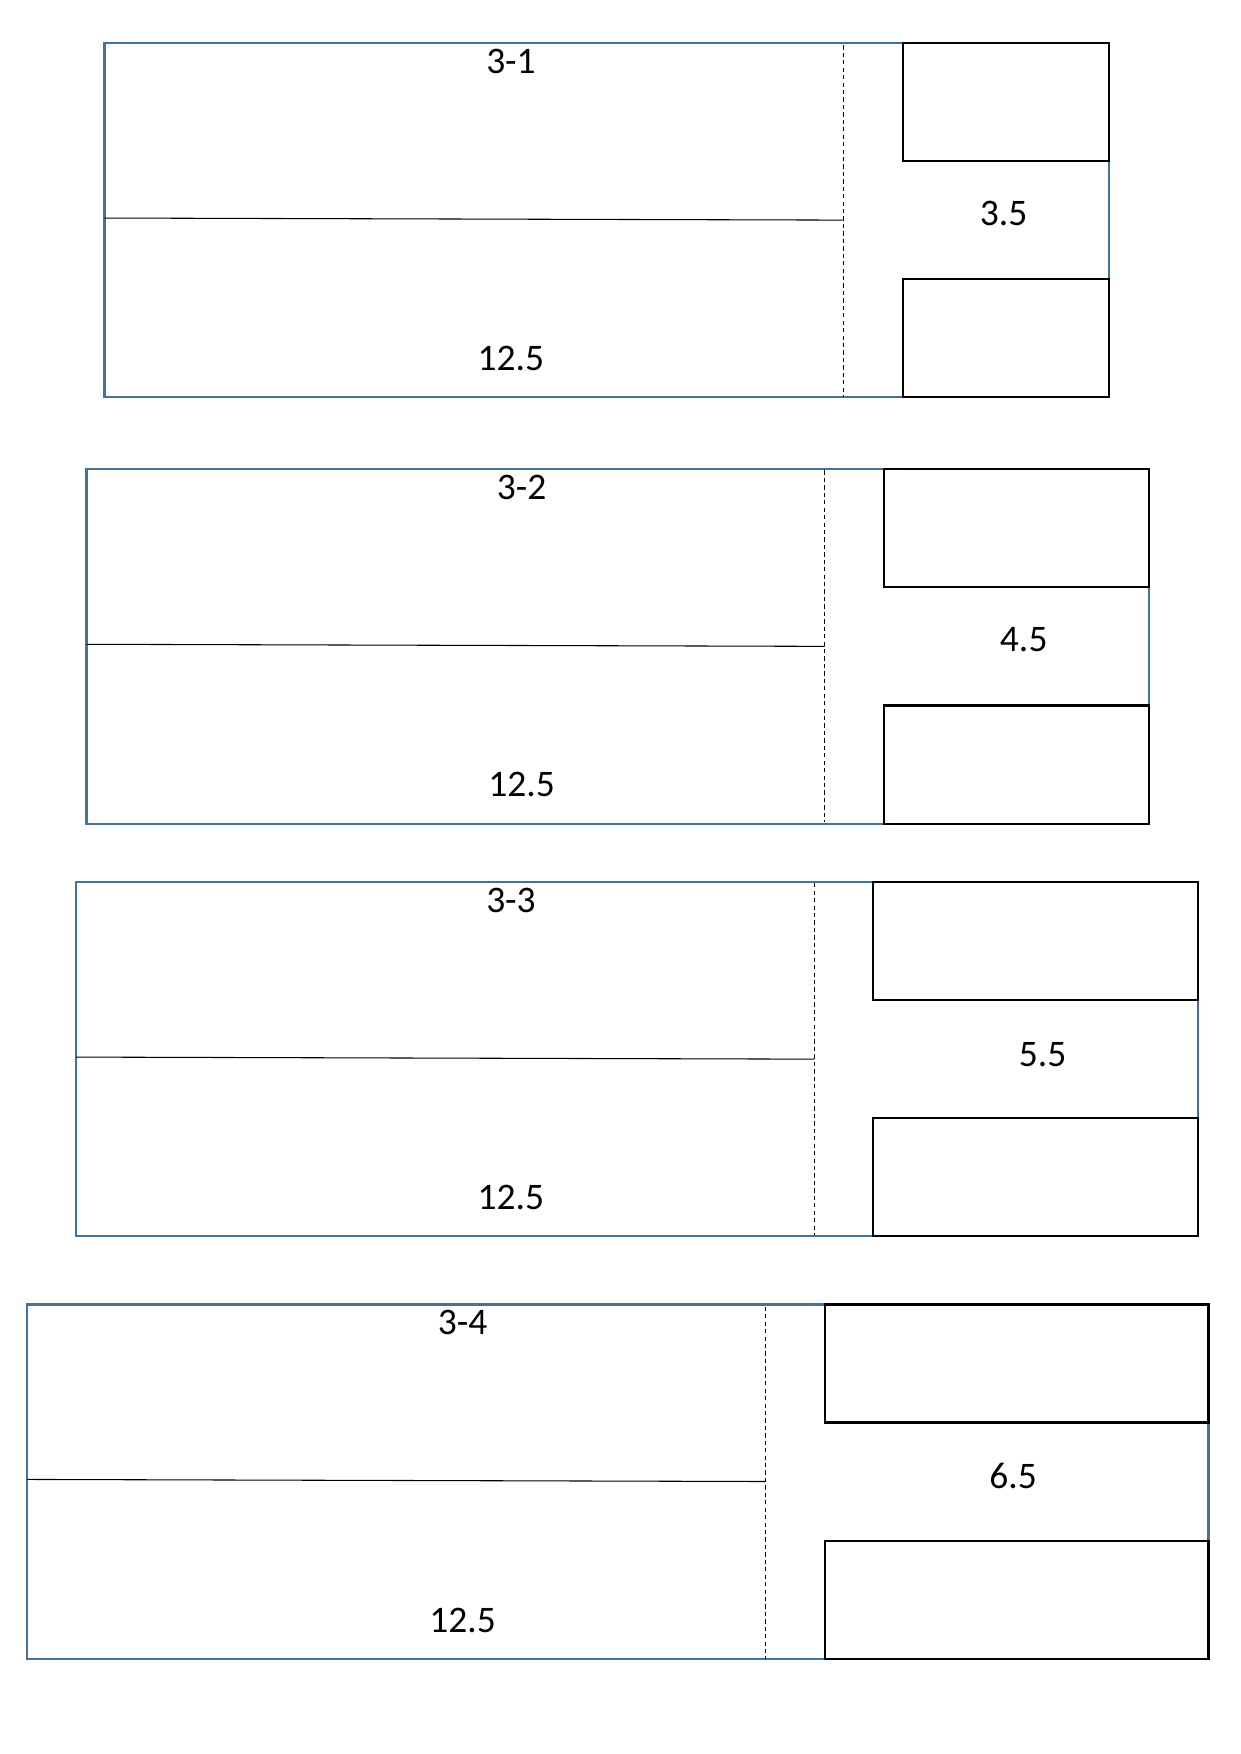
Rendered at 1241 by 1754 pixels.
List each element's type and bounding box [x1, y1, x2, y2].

text_box [27, 1289, 1209, 1663]
text_box [86, 454, 1150, 828]
text_box [75, 867, 1198, 1241]
text_box [104, 28, 1110, 402]
